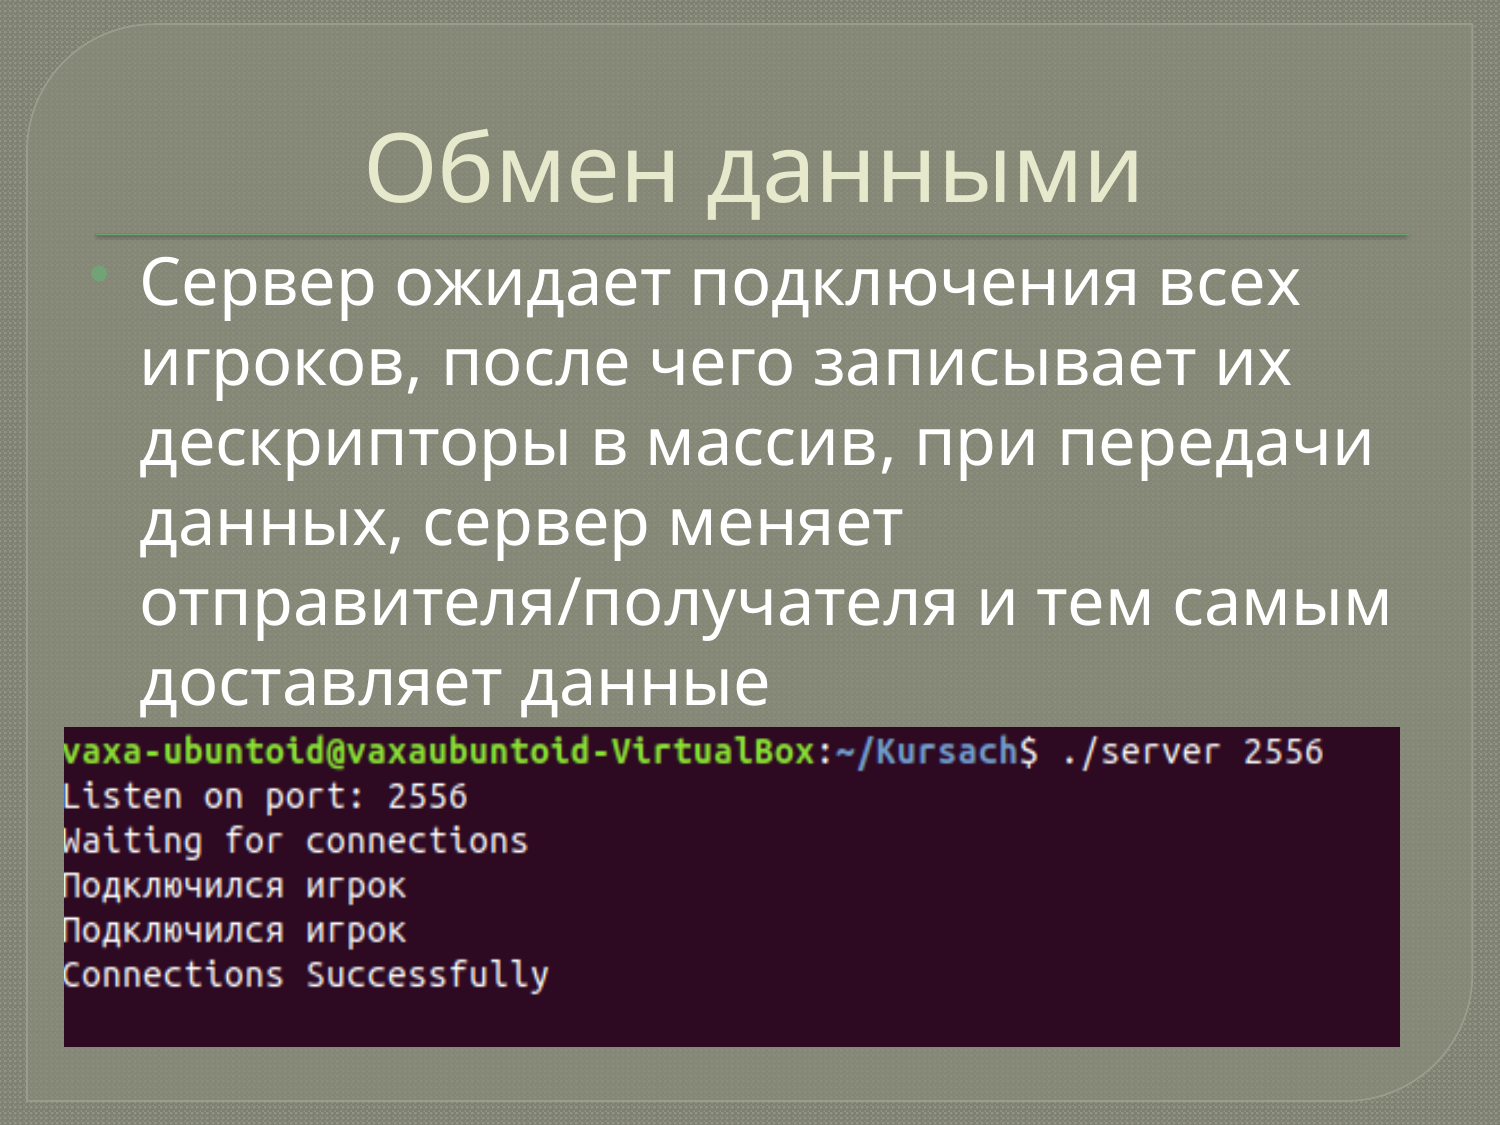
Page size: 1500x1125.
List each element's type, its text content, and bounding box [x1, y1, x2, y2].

list Сервер ожидает подключения всех игроков, после чего записывает их дескрипторы в массив, при передачи данных, сервер меняет отправителя/получателя и тем самым доставляет данные [76, 231, 1427, 975]
title Обмен данными [75, 41, 1425, 230]
picture [64, 727, 1400, 1048]
